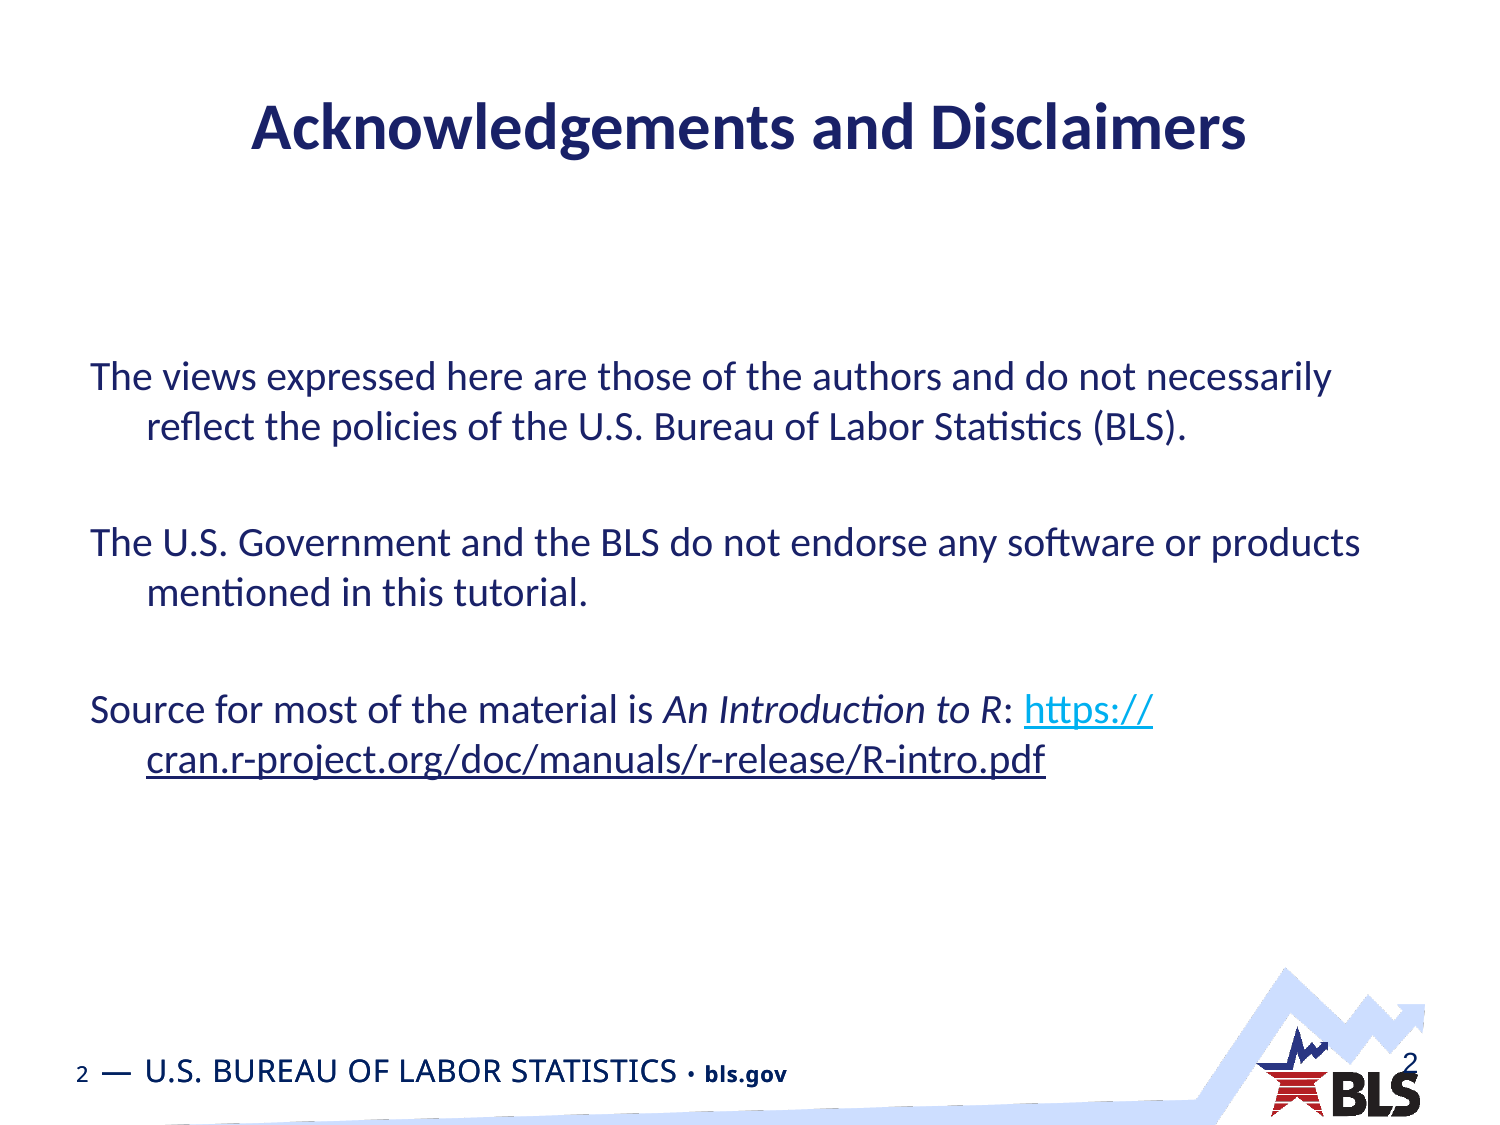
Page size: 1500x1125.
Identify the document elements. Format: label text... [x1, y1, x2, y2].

picture [40, 967, 1425, 1125]
list The views expressed here are those of the authors and do not necessarily reflect the policies of the U.S. Bureau of Labor Statistics (BLS). The U.S. Government and the BLS do not endorse any software or products mentioned in this tutorial. Source for most of the material is An Introduction to R: https://cran.r-project.org/doc/manuals/r-release/R-intro.pdf [74, 282, 1426, 938]
title Acknowledgements and Disclaimers [74, 74, 1426, 208]
slide_number 2 [1387, 1037, 1500, 1098]
